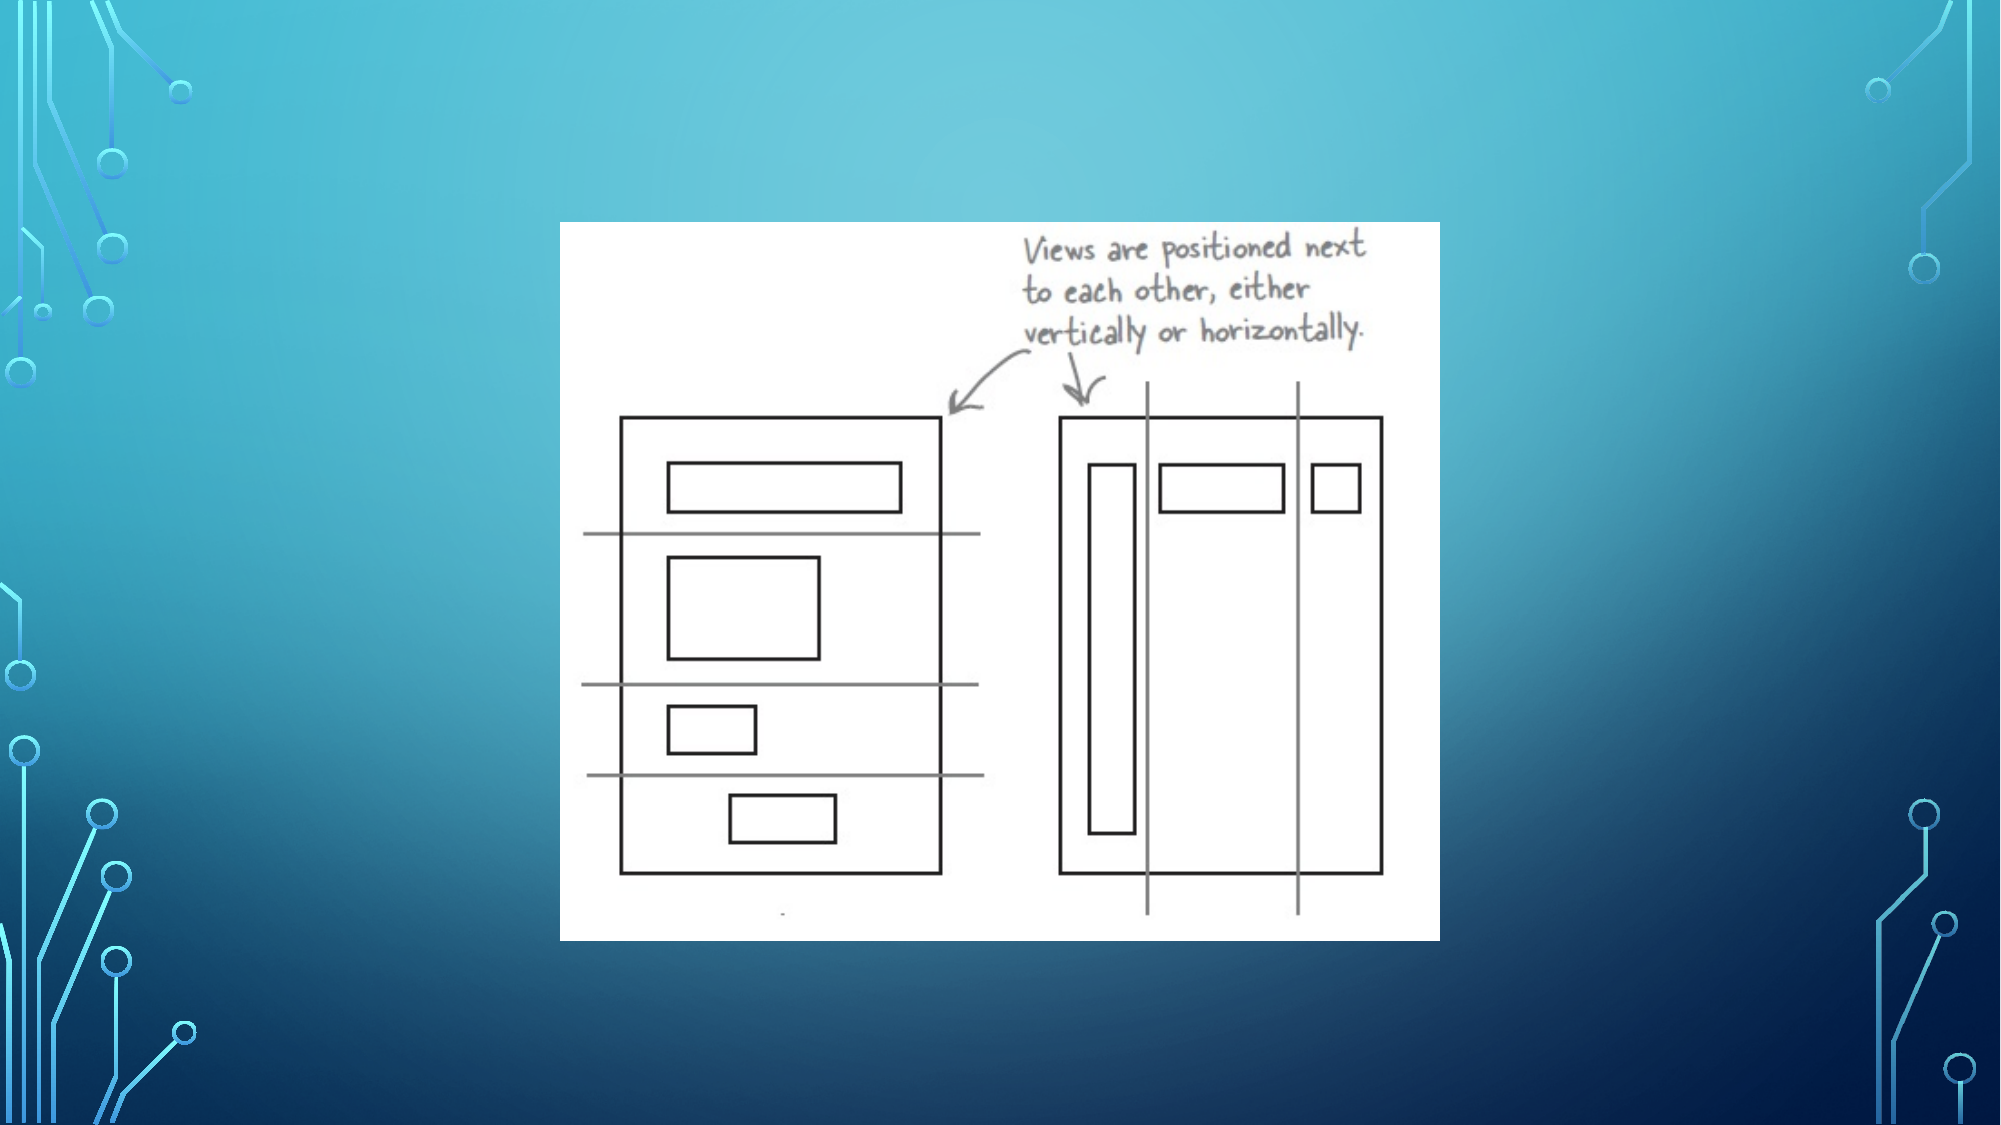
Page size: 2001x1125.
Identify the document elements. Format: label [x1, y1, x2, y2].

list [559, 222, 1440, 941]
